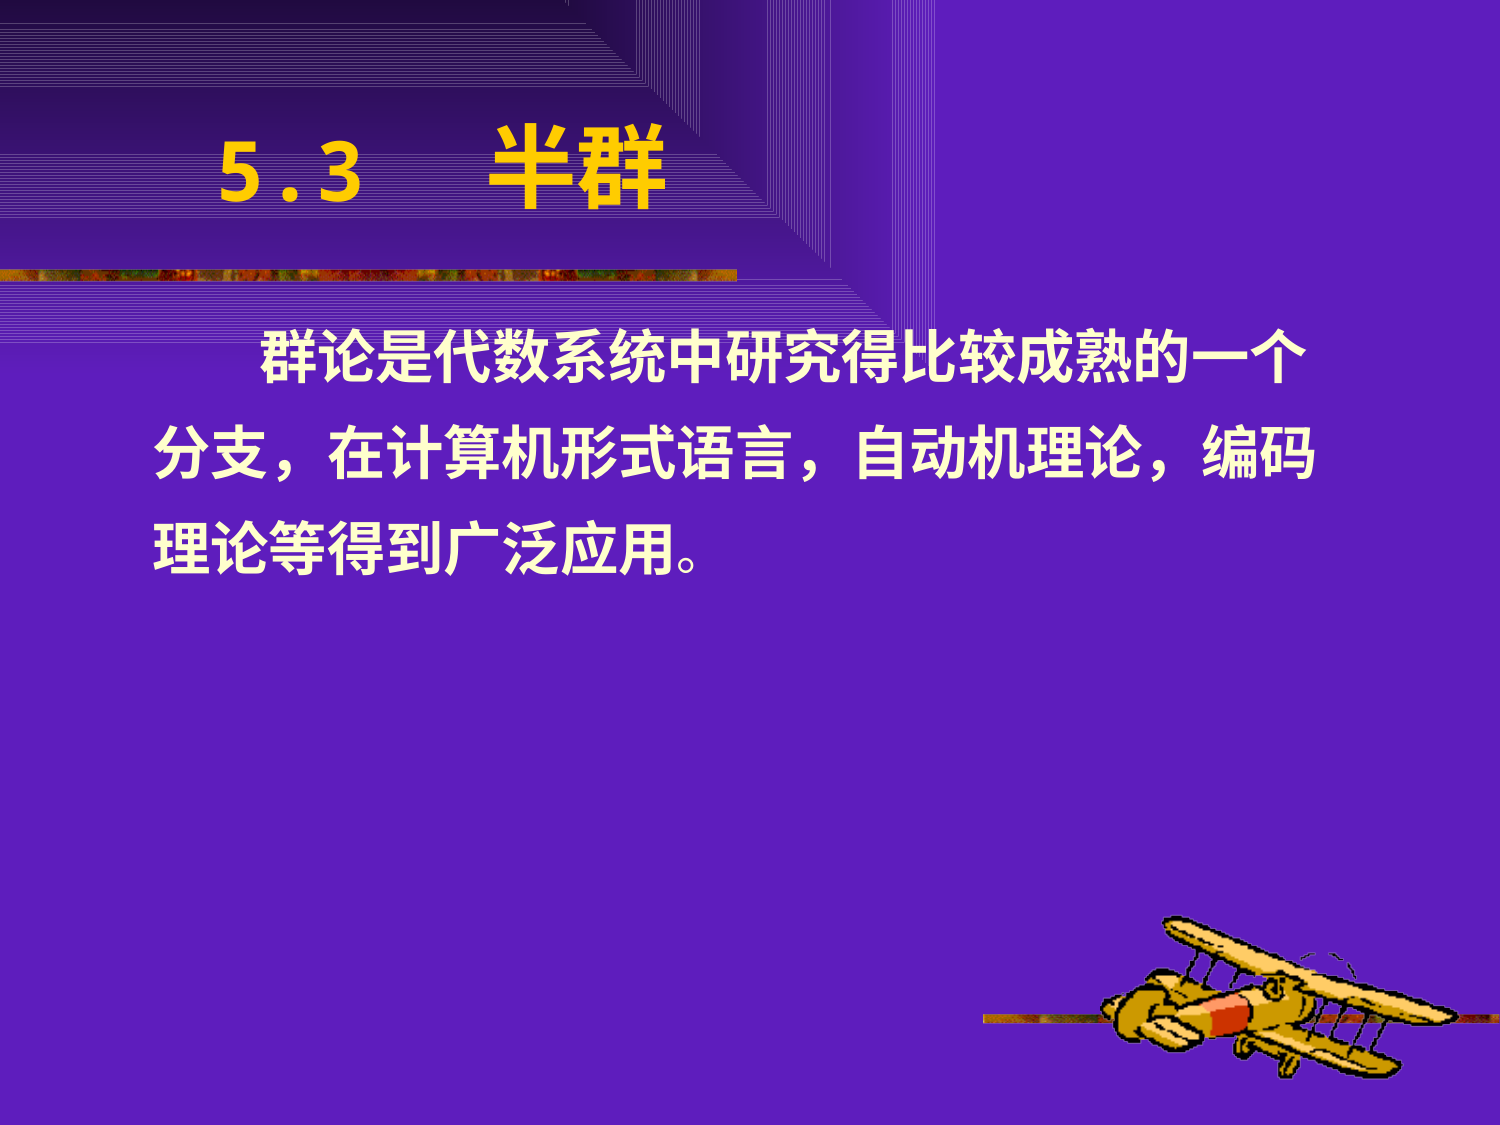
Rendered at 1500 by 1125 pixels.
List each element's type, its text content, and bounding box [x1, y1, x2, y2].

list 群论是代数系统中研究得比较成熟的一个 分支，在计算机形式语言，自动机理论，编码 理论等得到广泛应用。 [137, 312, 1338, 925]
title 5.3 半群 [0, 102, 1438, 228]
picture [983, 912, 1500, 1088]
picture [0, 268, 737, 285]
